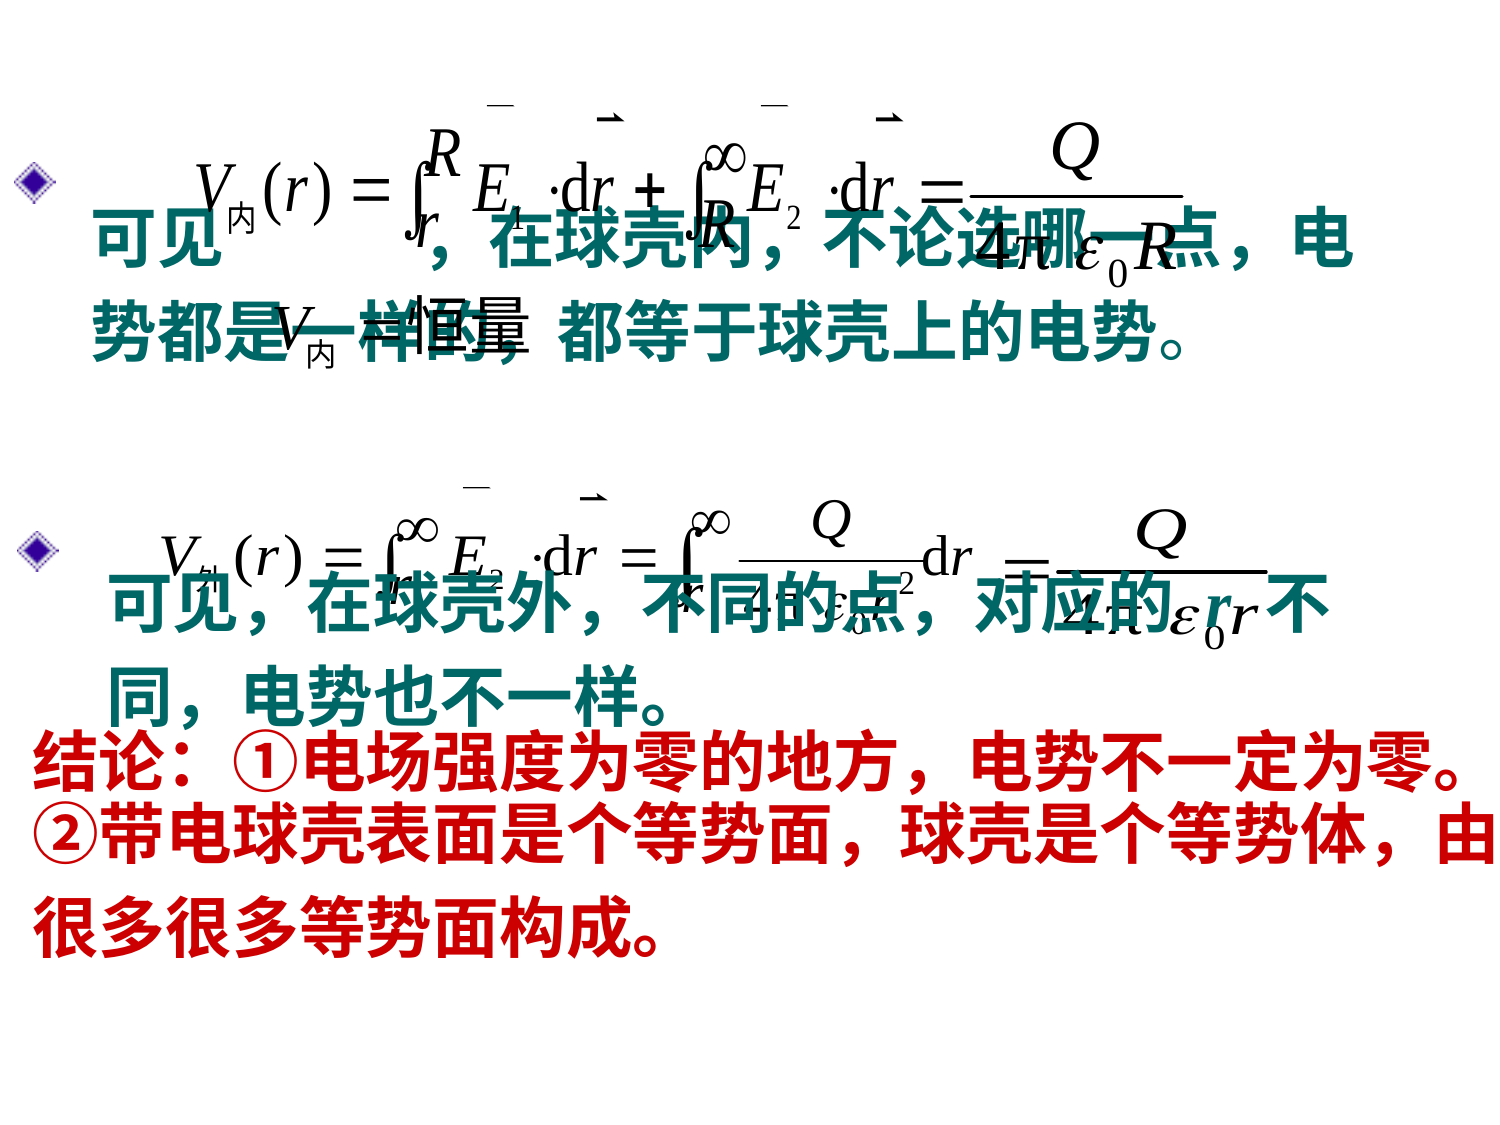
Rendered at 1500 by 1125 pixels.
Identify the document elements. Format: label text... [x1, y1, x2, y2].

text_box 可见，在球壳外，不同的点，对应的 r 不同，电势也不一样。 [91, 631, 1444, 848]
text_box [265, 278, 542, 388]
title 可见 ，在球壳内，不论选哪一点，电势都是一样的，都等于球壳上的电势。 [75, 267, 1428, 483]
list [608, 483, 987, 648]
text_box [0, 104, 915, 262]
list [985, 491, 1282, 663]
text_box 结论：①电场强度为零的地方，电势不一定为零。②带电球壳表面是个等势面，球壳是个等势体，由很多很多等势面构成。 [17, 862, 1500, 1079]
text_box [2, 486, 616, 617]
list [903, 101, 1200, 303]
